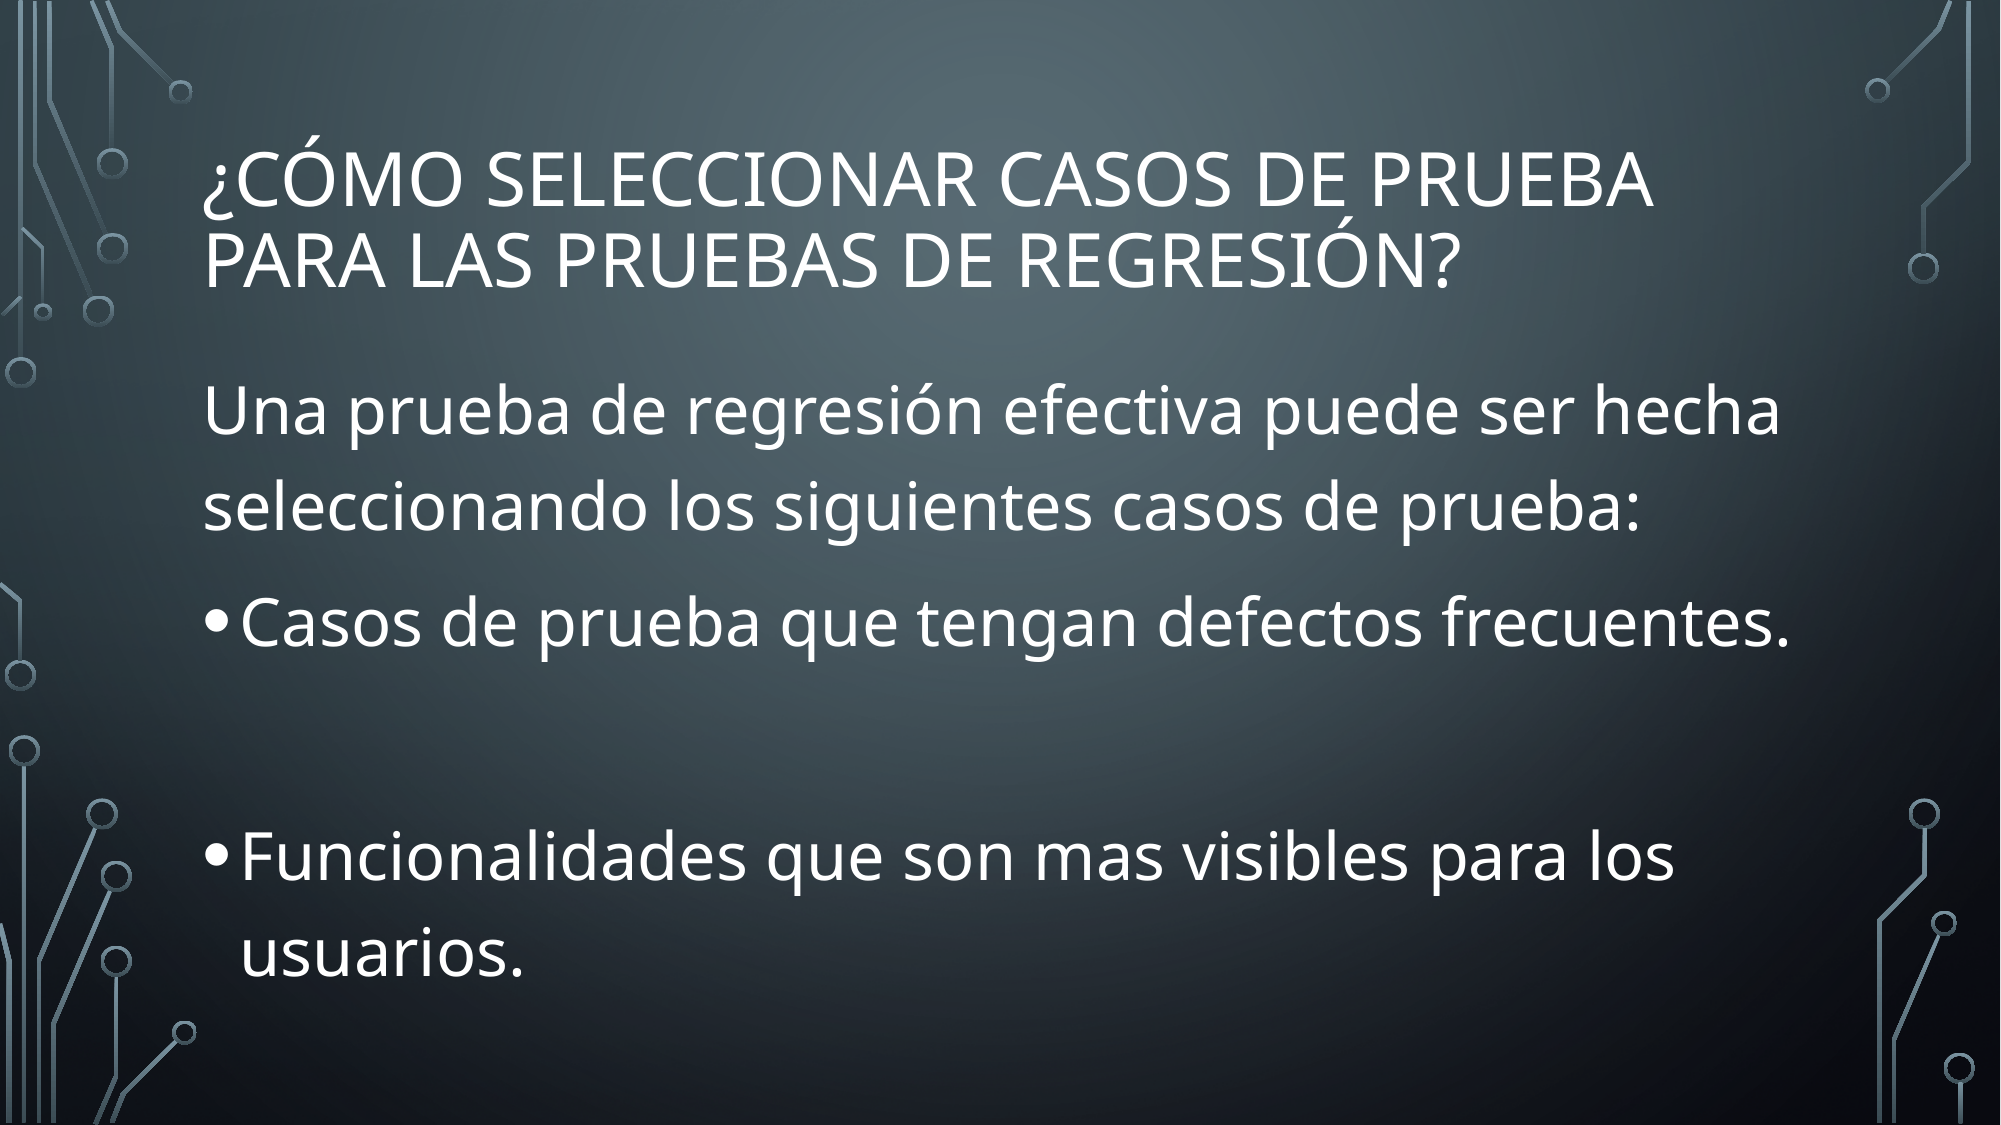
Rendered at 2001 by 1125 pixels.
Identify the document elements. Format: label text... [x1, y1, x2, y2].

list Una prueba de regresión efectiva puede ser hecha seleccionando los siguientes casos de prueba: Casos de prueba que tengan defectos frecuentes. Funcionalidades que son mas visibles para los usuarios. [187, 343, 1813, 925]
title ¿Cómo seleccionar casos de prueba para las pruebas de regresión? [187, 101, 1813, 343]
